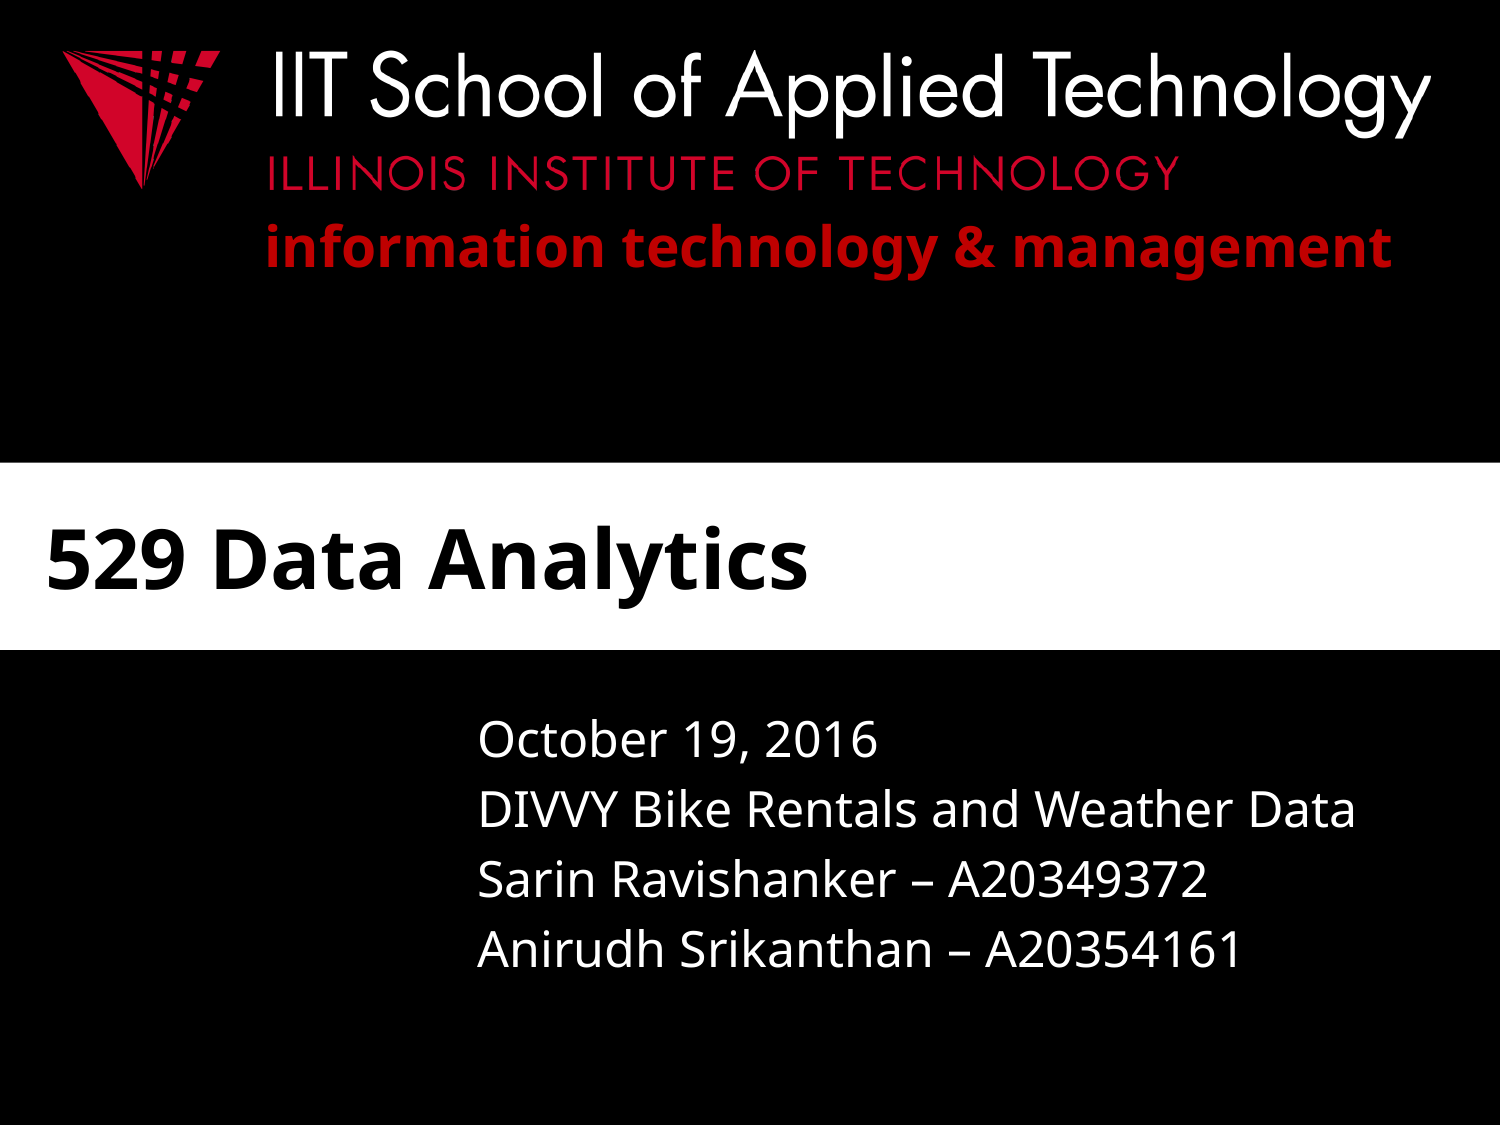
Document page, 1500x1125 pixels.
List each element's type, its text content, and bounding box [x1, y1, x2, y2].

picture [62, 50, 1431, 191]
list October 19, 2016 DIVVY Bike Rentals and Weather Data Sarin Ravishanker – A20349372 Anirudh Srikanthan – A20354161 [462, 699, 1463, 1075]
title 529 Data Analytics [0, 462, 1500, 651]
